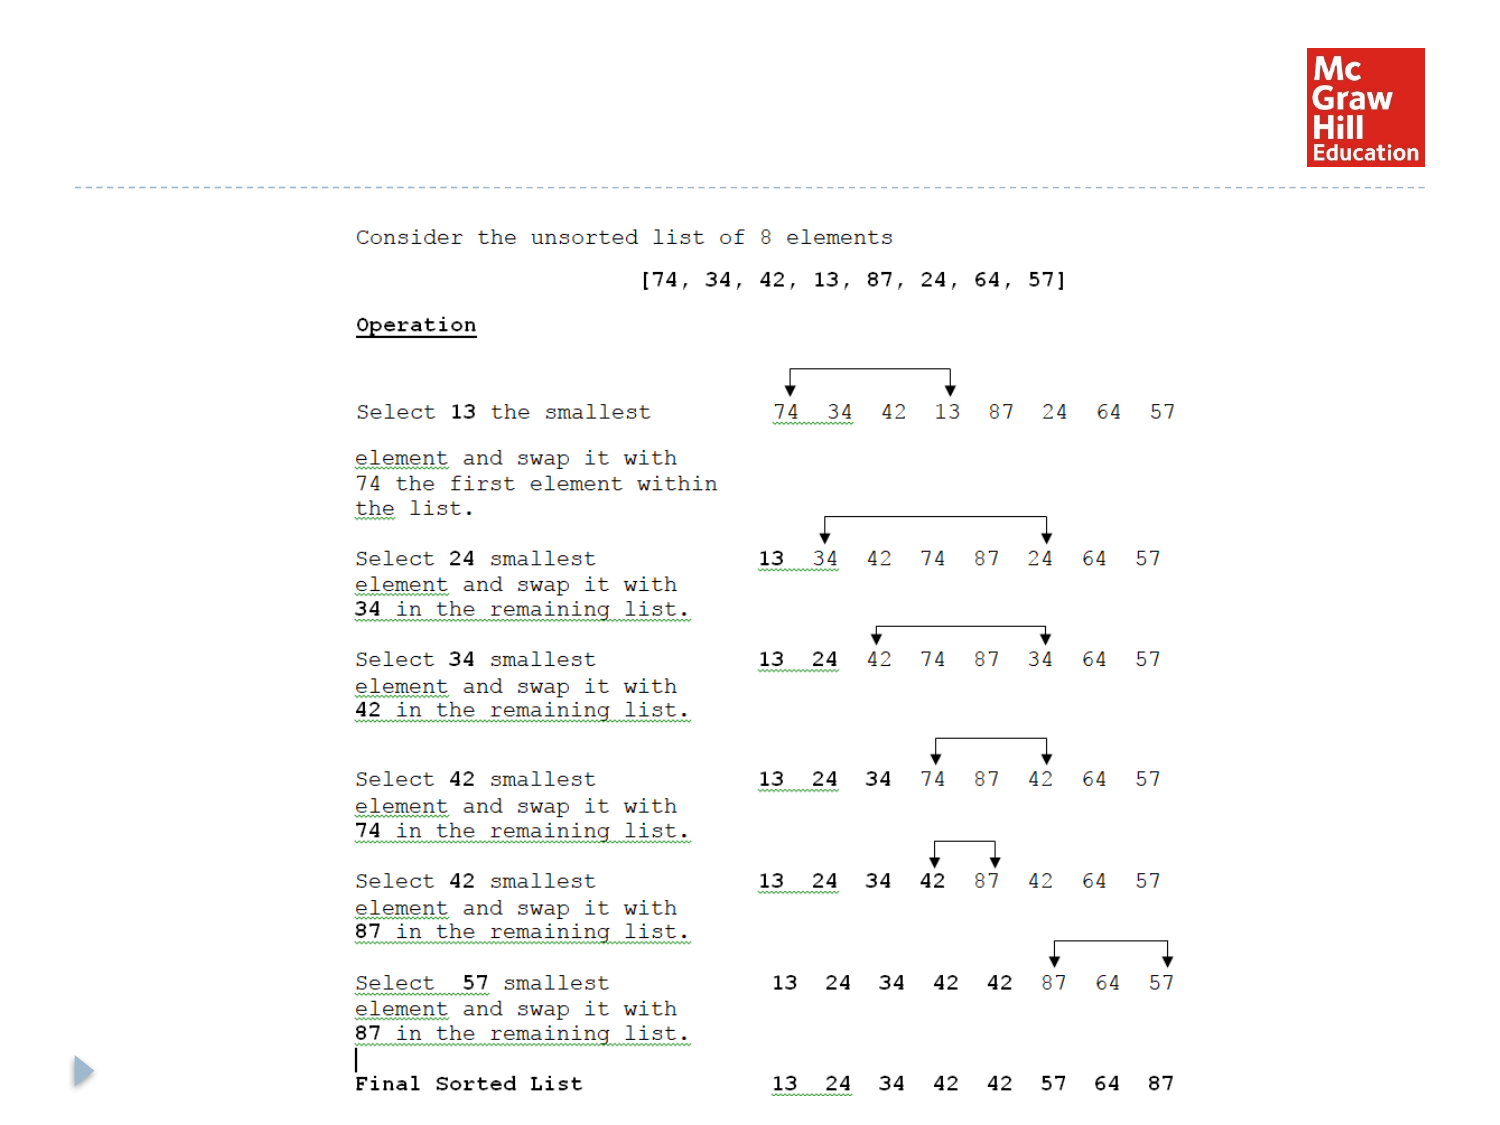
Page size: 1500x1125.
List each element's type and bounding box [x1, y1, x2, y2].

picture [346, 225, 1213, 1096]
picture [1307, 48, 1425, 167]
